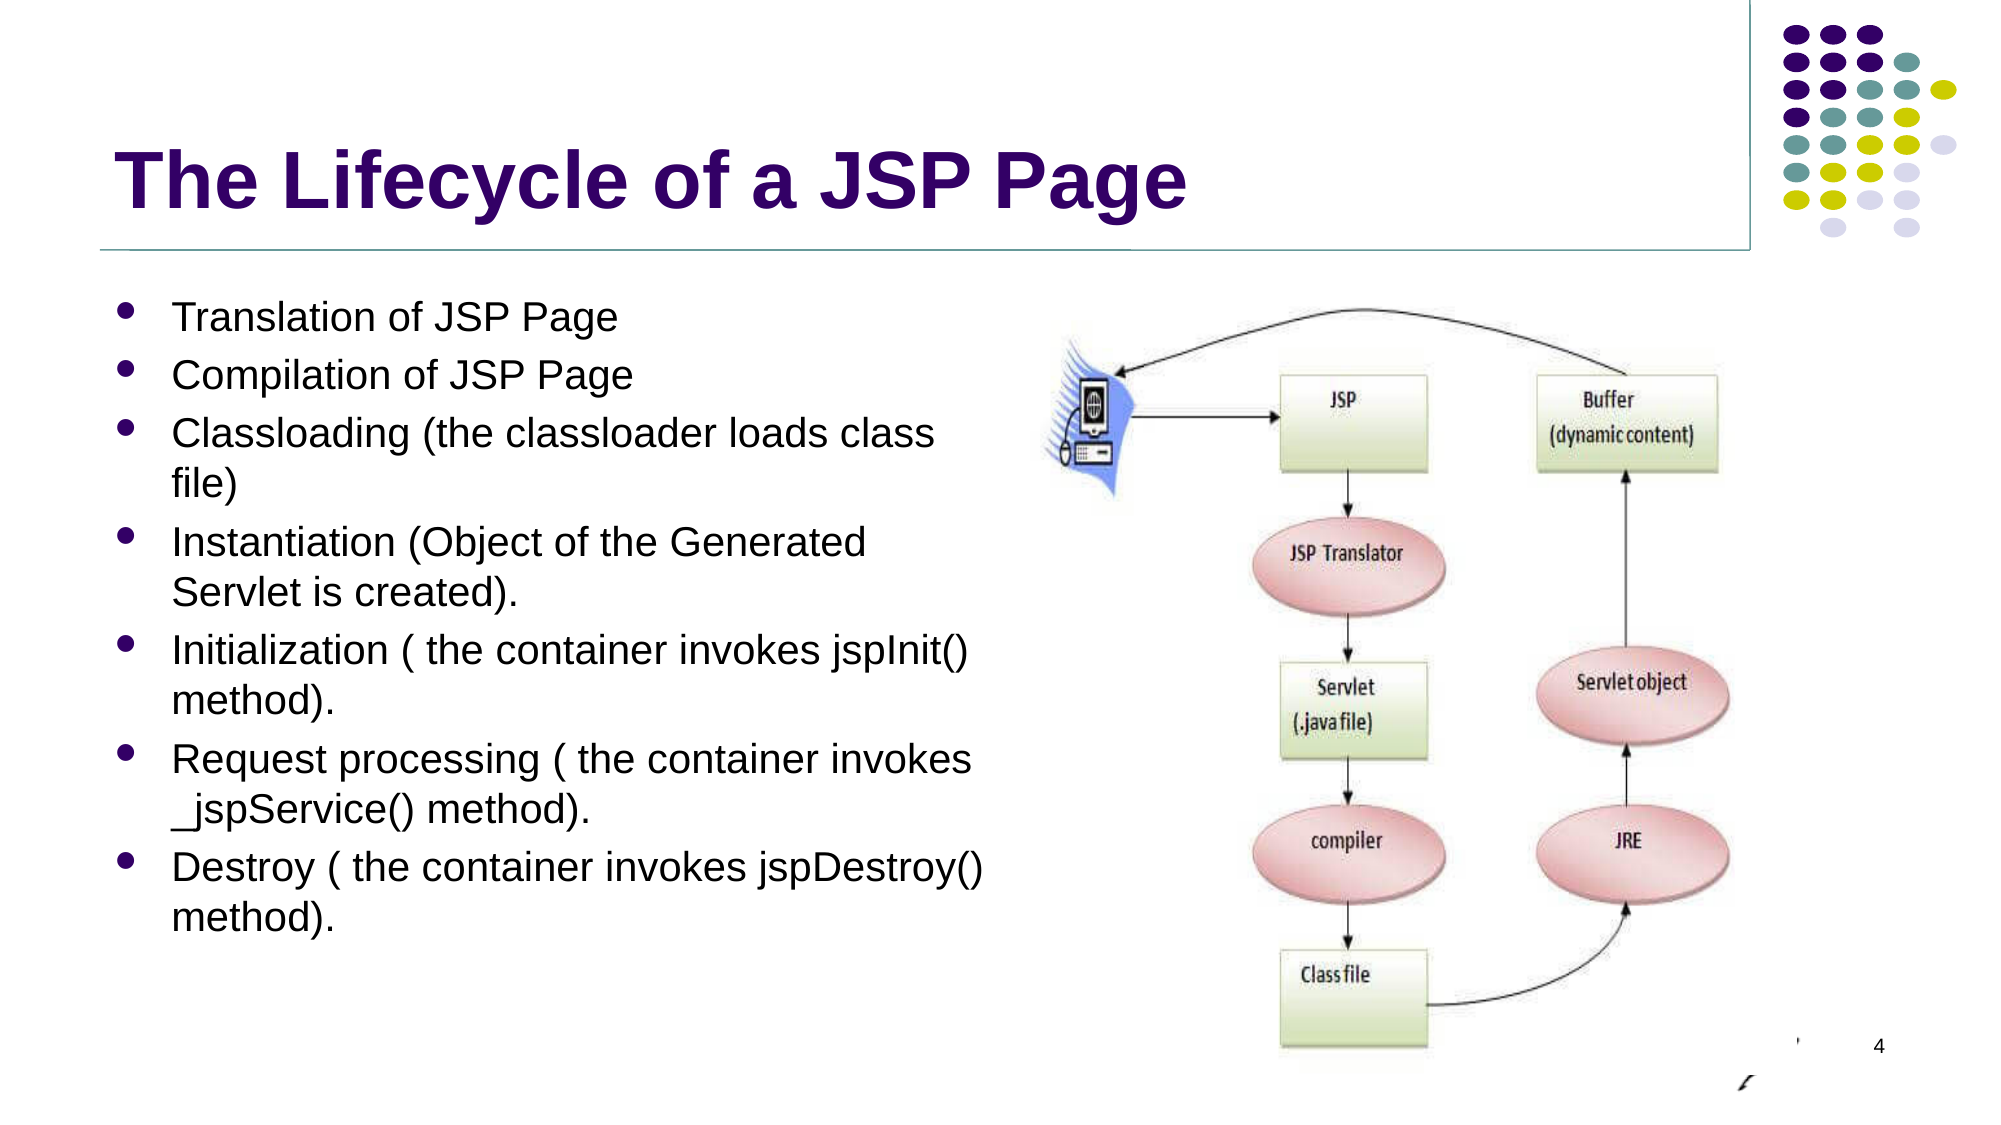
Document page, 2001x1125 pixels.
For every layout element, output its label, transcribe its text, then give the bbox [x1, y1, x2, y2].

picture [1030, 265, 1797, 1075]
title The Lifecycle of a JSP Page [99, 20, 1750, 233]
list Translation of JSP Page Compilation of JSP Page Classloading (the classloader loads class file) Instantiation (Object of the Generated Servlet is created). Initialization ( the container invokes jspInit() method). Request processing ( the container invokes _jspService() method). Destroy ( the container invokes jspDestroy() method). [99, 282, 1000, 1006]
slide_number 4 [1433, 1025, 1900, 1100]
